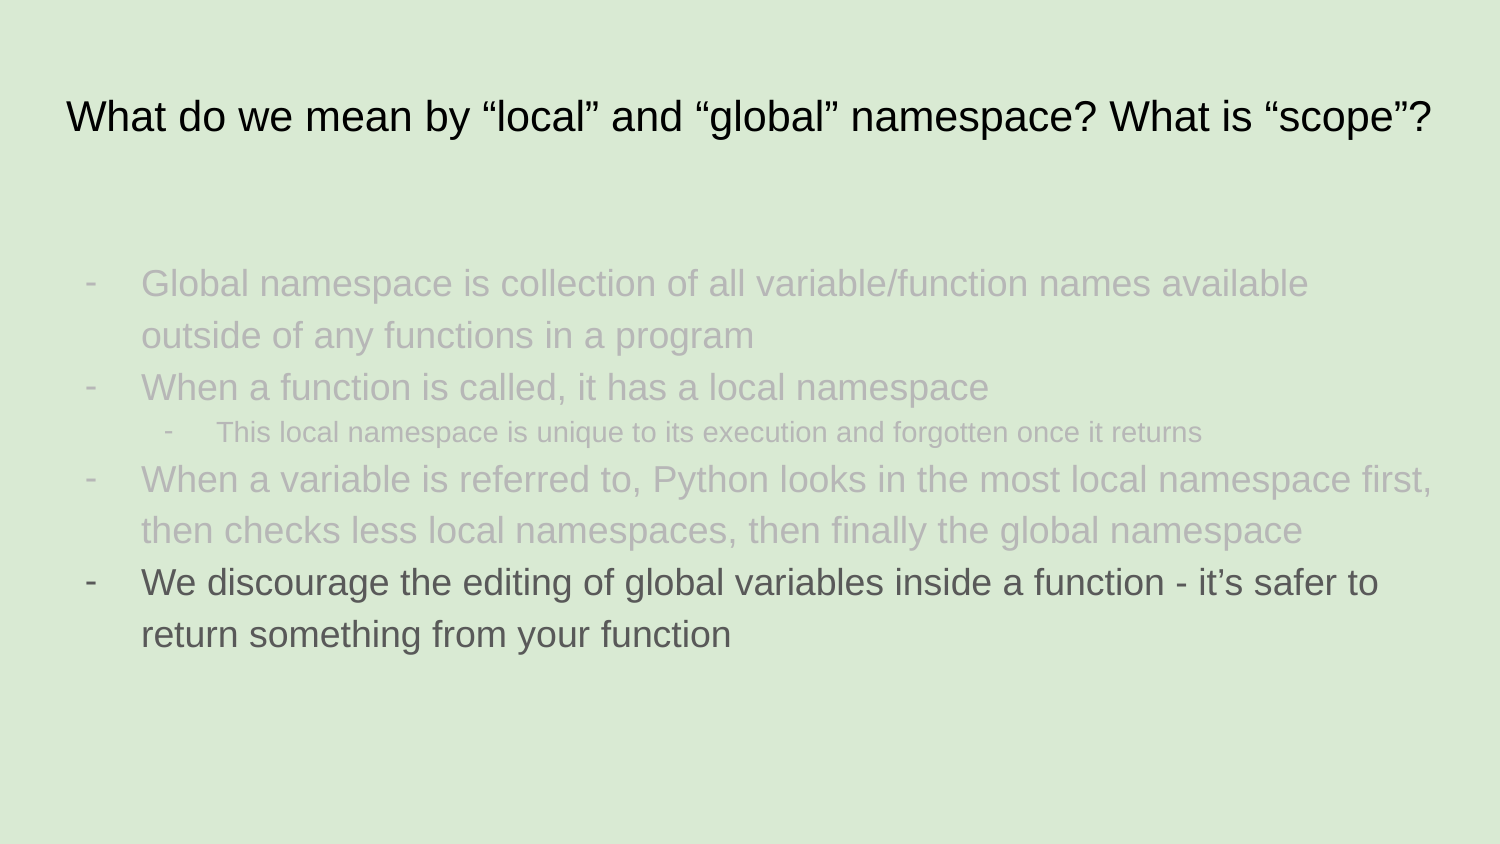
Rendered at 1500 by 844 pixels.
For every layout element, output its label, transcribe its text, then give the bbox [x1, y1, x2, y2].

title What do we mean by “local” and “global” namespace? What is “scope”? [51, 72, 1449, 167]
list Global namespace is collection of all variable/function names available outside of any functions in a program When a function is called, it has a local namespace This local namespace is unique to its execution and forgotten once it returns When a variable is referred to, Python looks in the most local namespace first, then checks less local namespaces, then finally the global namespace We discourage the editing of global variables inside a function - it’s safer to return something from your function [51, 237, 1449, 750]
